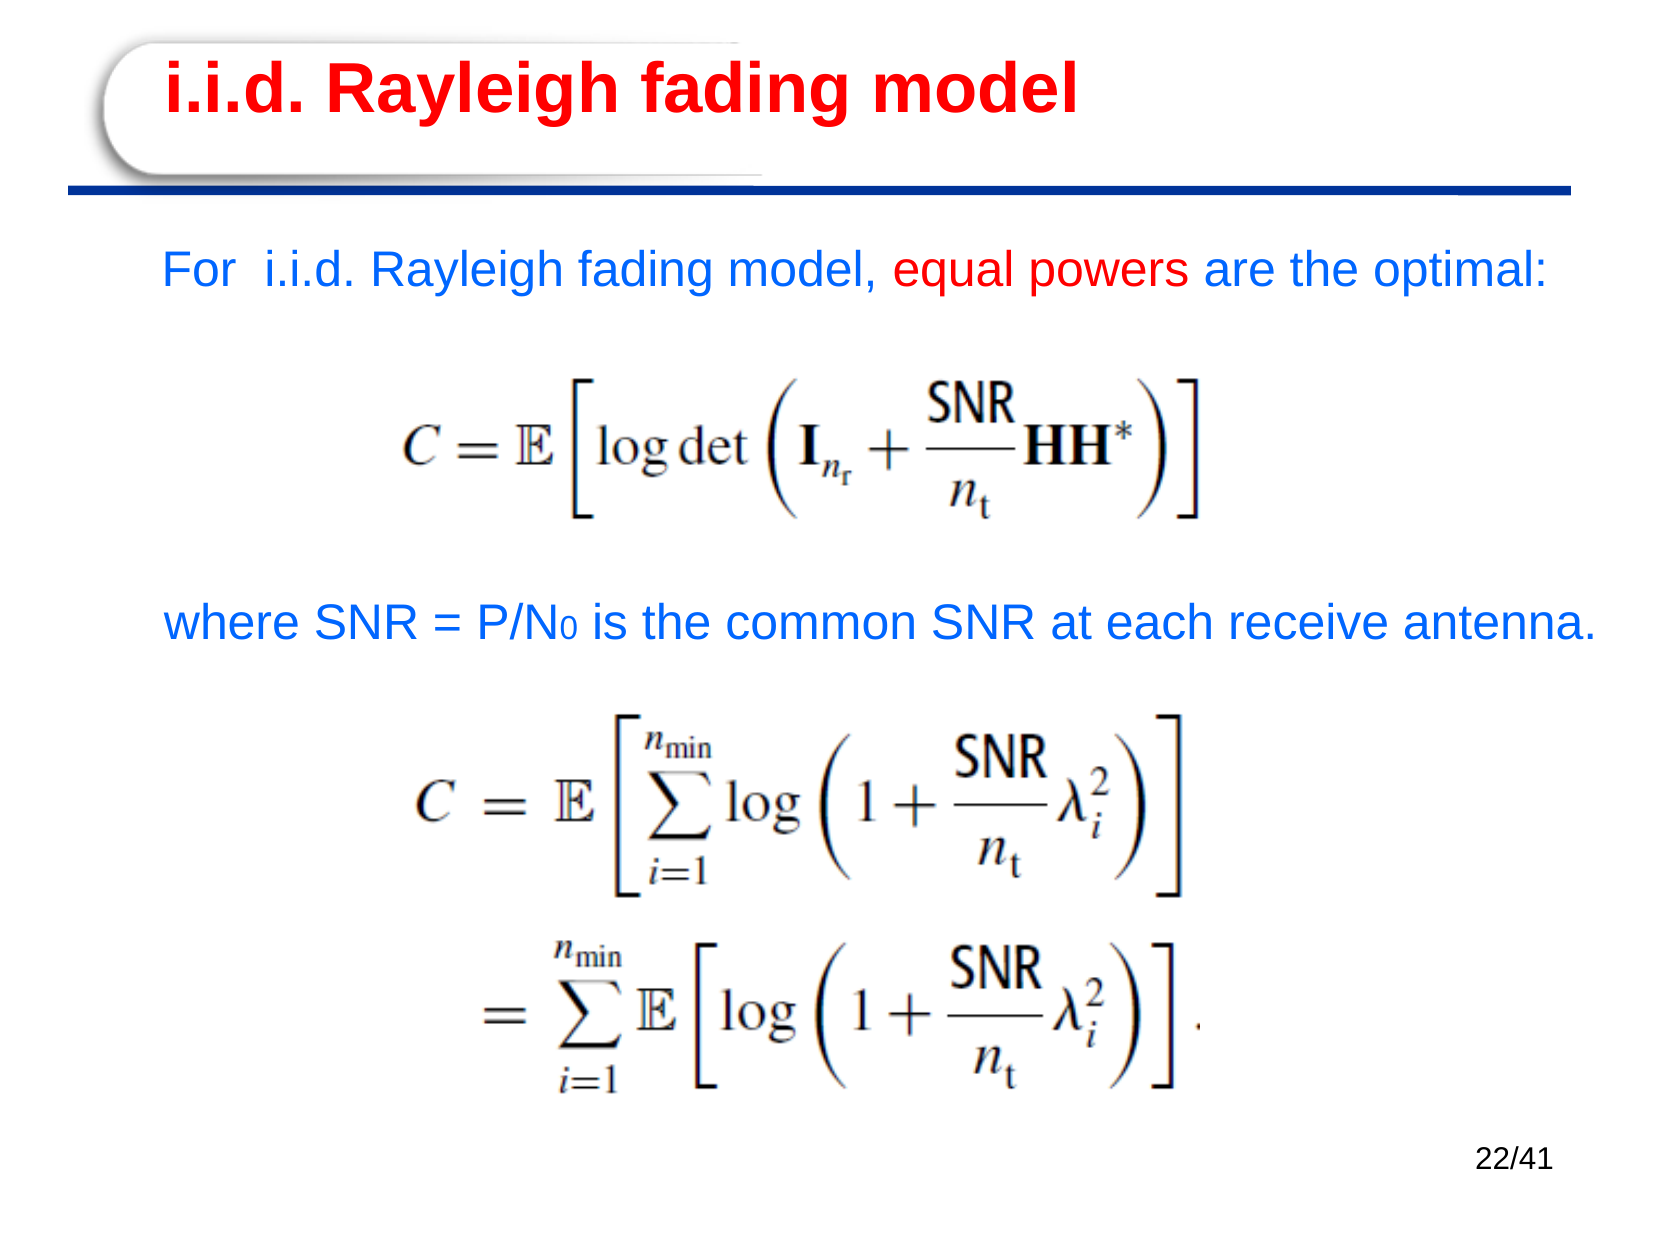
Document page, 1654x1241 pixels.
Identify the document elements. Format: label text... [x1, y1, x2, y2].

title i.i.d. Rayleigh fading model [147, 49, 1572, 160]
picture [389, 348, 1217, 538]
slide_number 22/41 [1185, 1129, 1572, 1216]
text_box where SNR = P/N0 is the common SNR at each receive antenna. [149, 581, 1654, 657]
text_box For i.i.d. Rayleigh fading model, equal powers are the optimal: [146, 229, 1568, 305]
picture [84, 19, 1067, 204]
picture [396, 702, 1200, 1124]
